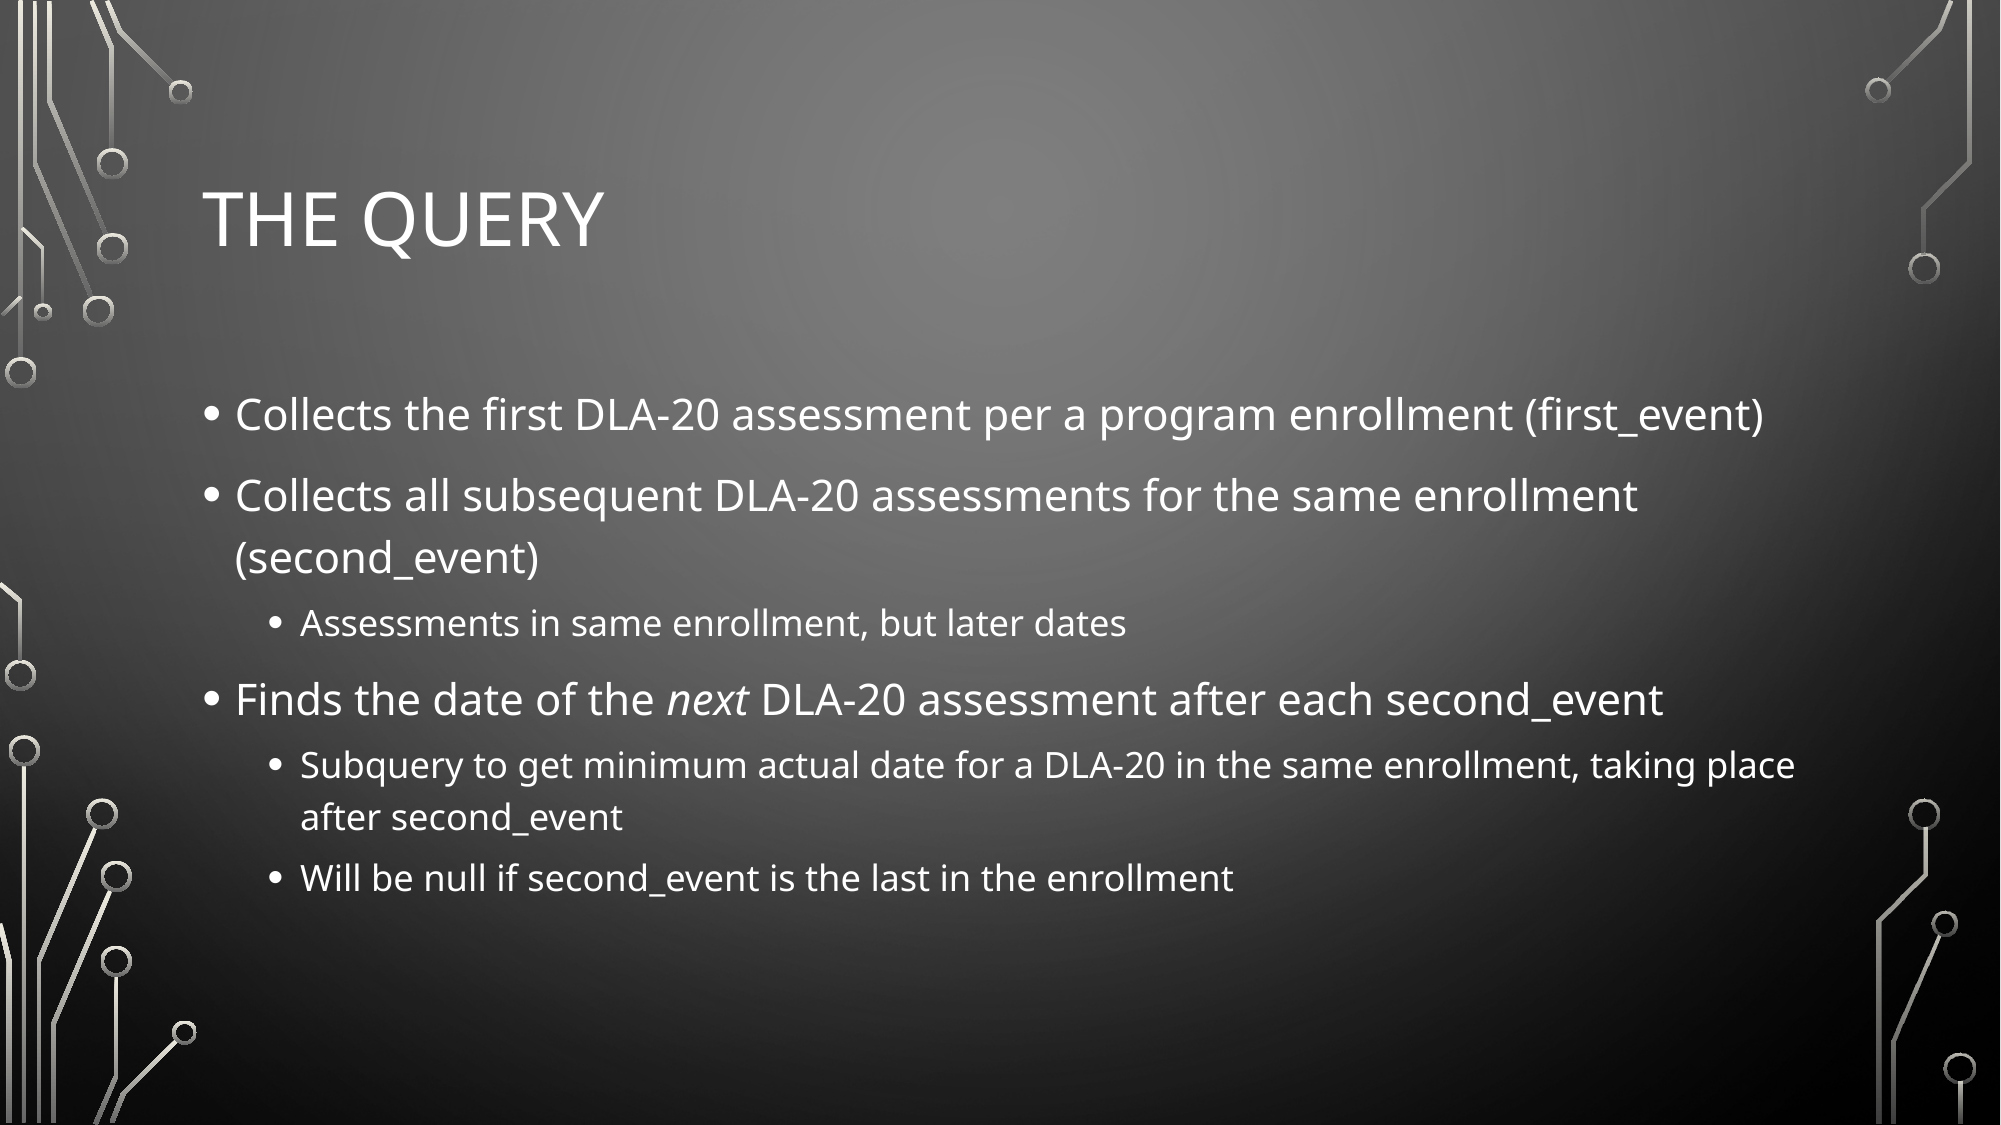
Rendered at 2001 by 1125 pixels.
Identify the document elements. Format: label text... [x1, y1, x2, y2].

list Collects the first DLA-20 assessment per a program enrollment (first_event) Collects all subsequent DLA-20 assessments for the same enrollment (second_event) Assessments in same enrollment, but later dates Finds the date of the next DLA-20 assessment after each second_event Subquery to get minimum actual date for a DLA-20 in the same enrollment, taking place after second_event Will be null if second_event is the last in the enrollment [187, 369, 1813, 950]
title The Query [187, 101, 1813, 344]
